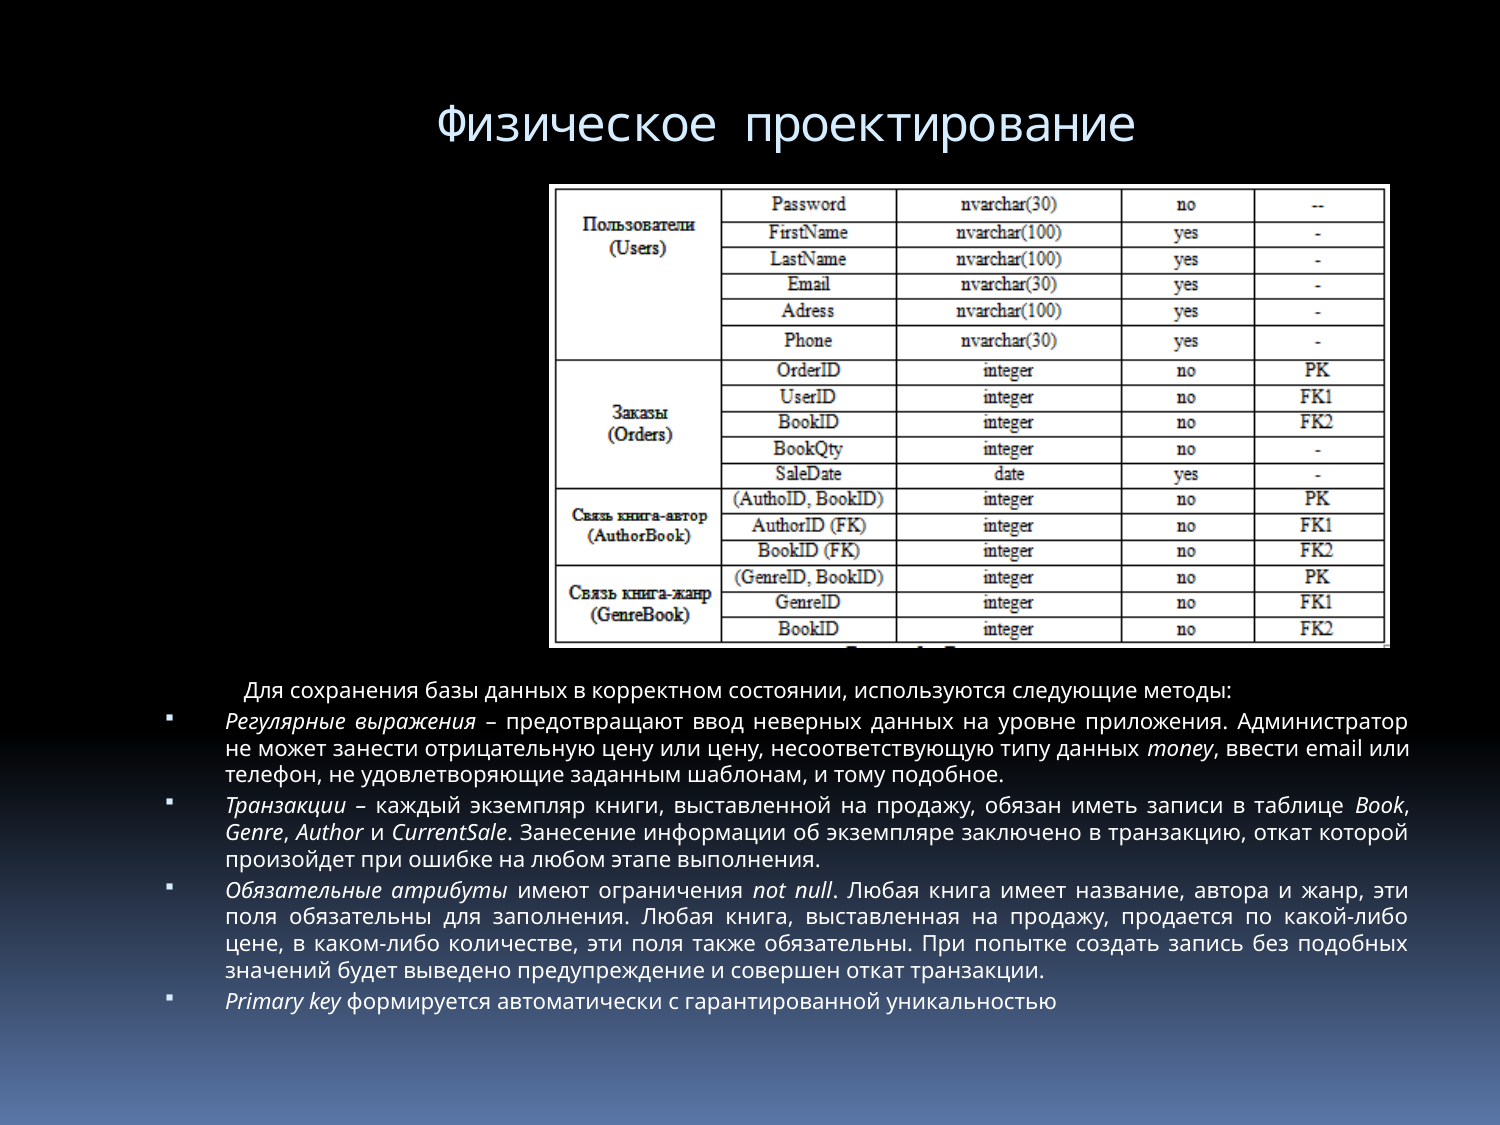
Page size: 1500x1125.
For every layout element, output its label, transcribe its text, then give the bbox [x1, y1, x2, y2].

picture [548, 184, 1391, 648]
title Физическое проектирование [150, 83, 1425, 161]
list Для сохранения базы данных в корректном состоянии, используются следующие методы: Регулярные выражения – предотвращают ввод неверных данных на уровне приложения. Администратор не может занести отрицательную цену или цену, несоответствующую типу данных money, ввести email или телефон, не удовлетворяющие заданным шаблонам, и тому подобное. Транзакции – каждый экземпляр книги, выставленной на продажу, обязан иметь записи в таблице Book, Genre, Author и CurrentSale. Занесение информации об экземпляре заключено в транзакцию, откат которой произойдет при ошибке на любом этапе выполнения. Обязательные атрибуты имеют ограничения not null. Любая книга имеет название, автора и жанр, эти поля обязательны для заполнения. Любая книга, выставленная на продажу, продается по какой-либо цене, в каком-либо количестве, эти поля также обязательны. При попытке создать запись без подобных значений будет выведено предупреждение и совершен откат транзакции. Primary key формируется автоматически с гарантированной уникальностью [150, 668, 1425, 1043]
